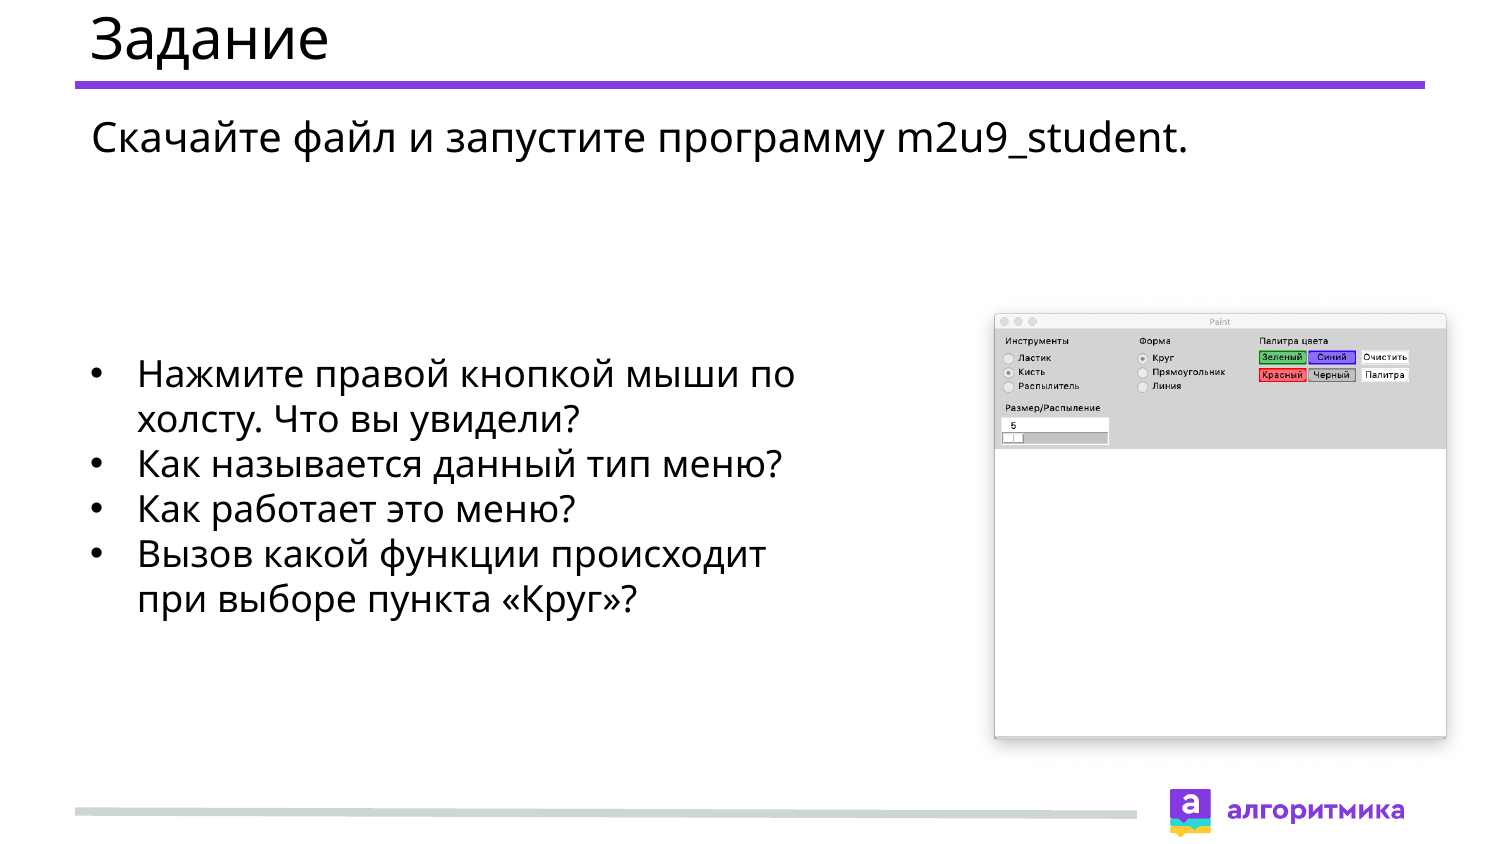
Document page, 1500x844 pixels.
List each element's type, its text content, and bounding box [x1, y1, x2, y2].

text_box Нажмите правой кнопкой мыши по холсту. Что вы увидели? Как называется данный тип меню? Как работает это меню? Вызов какой функции происходит при выборе пункта «Круг»? [75, 342, 849, 722]
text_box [970, 295, 1470, 768]
list Скачайте файл и запустите программу m2u9_student. [75, 96, 1425, 254]
title Задание [75, 0, 1425, 73]
picture [1170, 789, 1404, 837]
